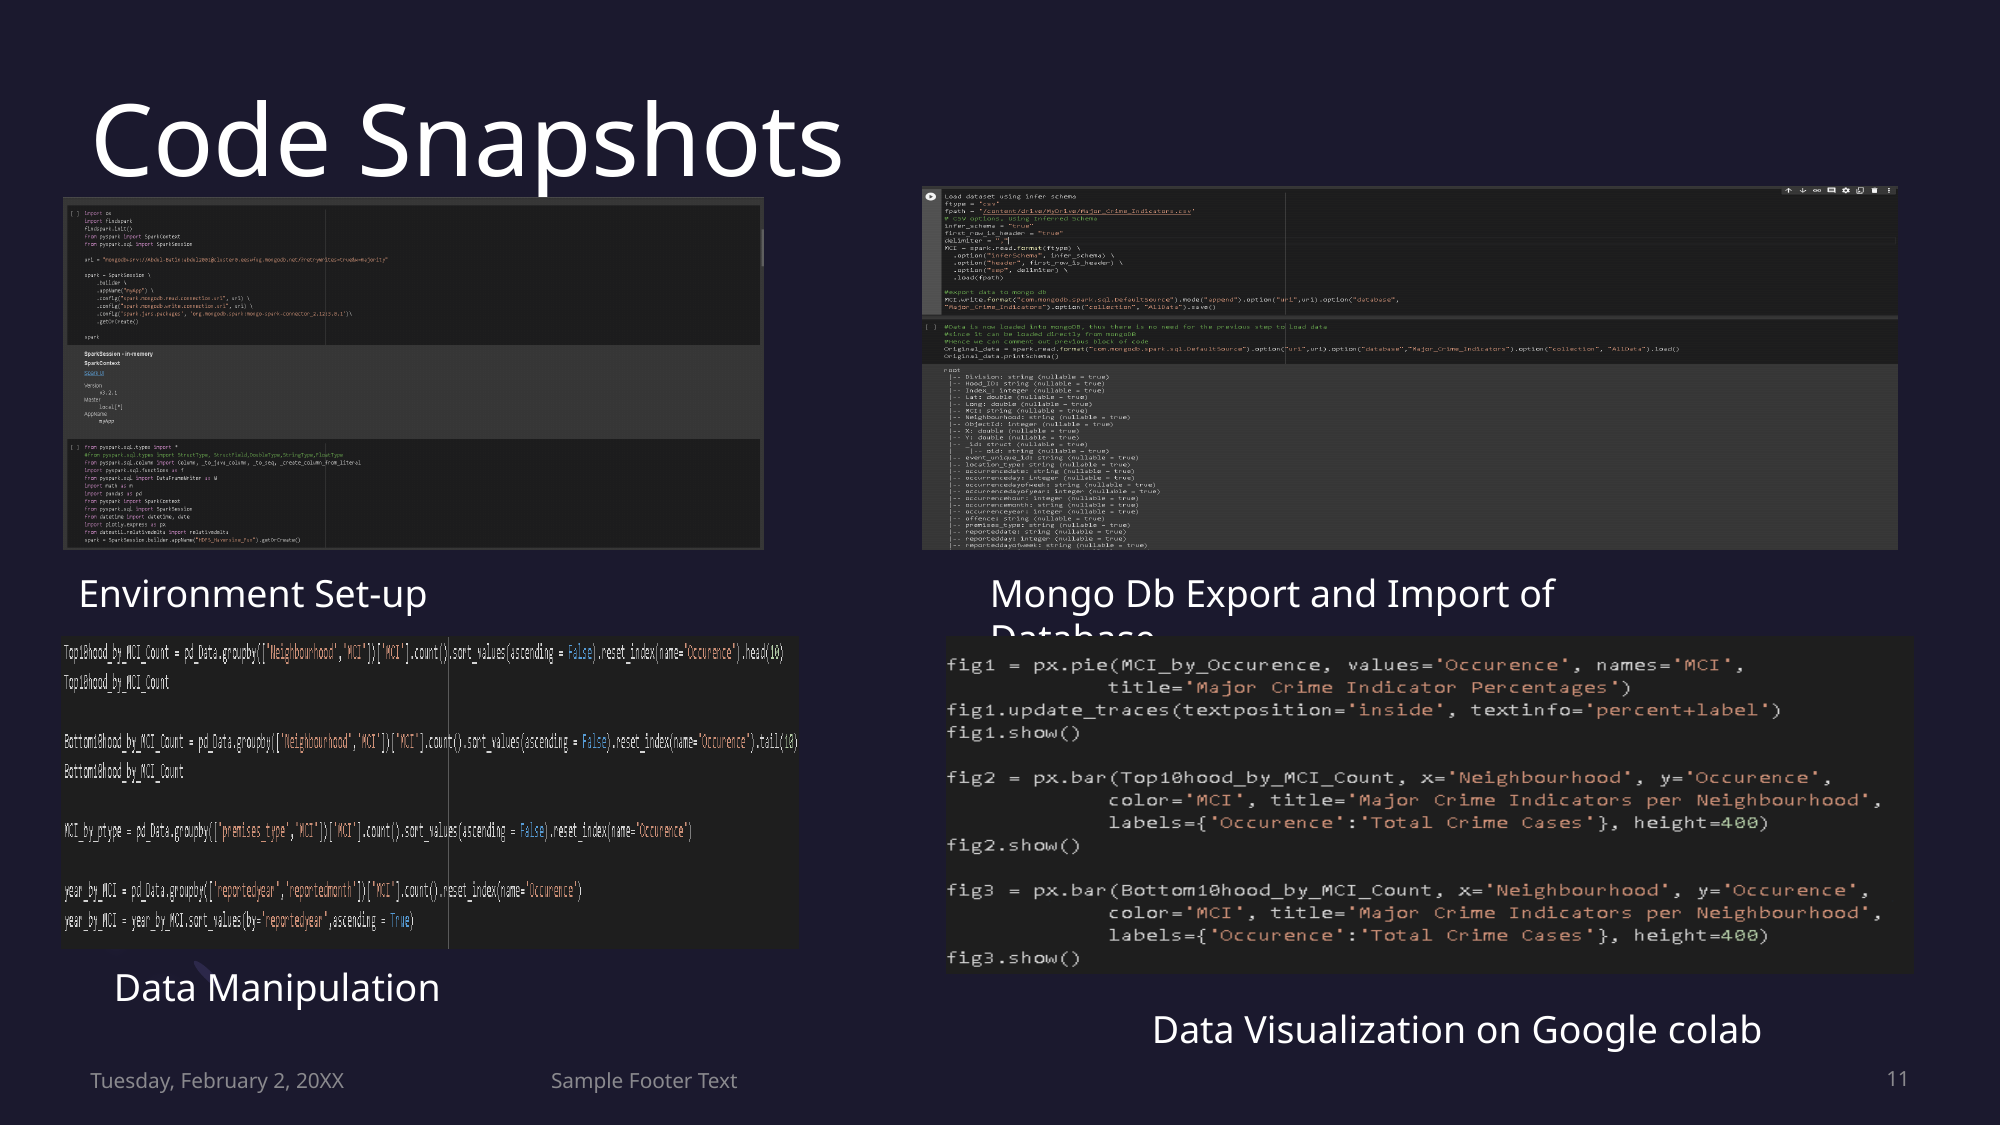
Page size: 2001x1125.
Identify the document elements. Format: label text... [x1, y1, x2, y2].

text_box Data Manipulation [99, 956, 456, 1017]
text_box Mongo Db Export and Import of Database [974, 562, 1719, 636]
text_box Data Visualization on Google colab [1137, 998, 1778, 1059]
title Code Snapshots [90, 90, 1910, 187]
picture [63, 197, 764, 550]
picture [60, 635, 799, 949]
picture [946, 636, 1914, 974]
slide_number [90, 1067, 522, 1093]
text_box Environment Set-up [63, 562, 578, 623]
slide_number 11 [1632, 1067, 1910, 1093]
picture [922, 186, 1898, 550]
footer Sample Footer Text [551, 1067, 1598, 1093]
